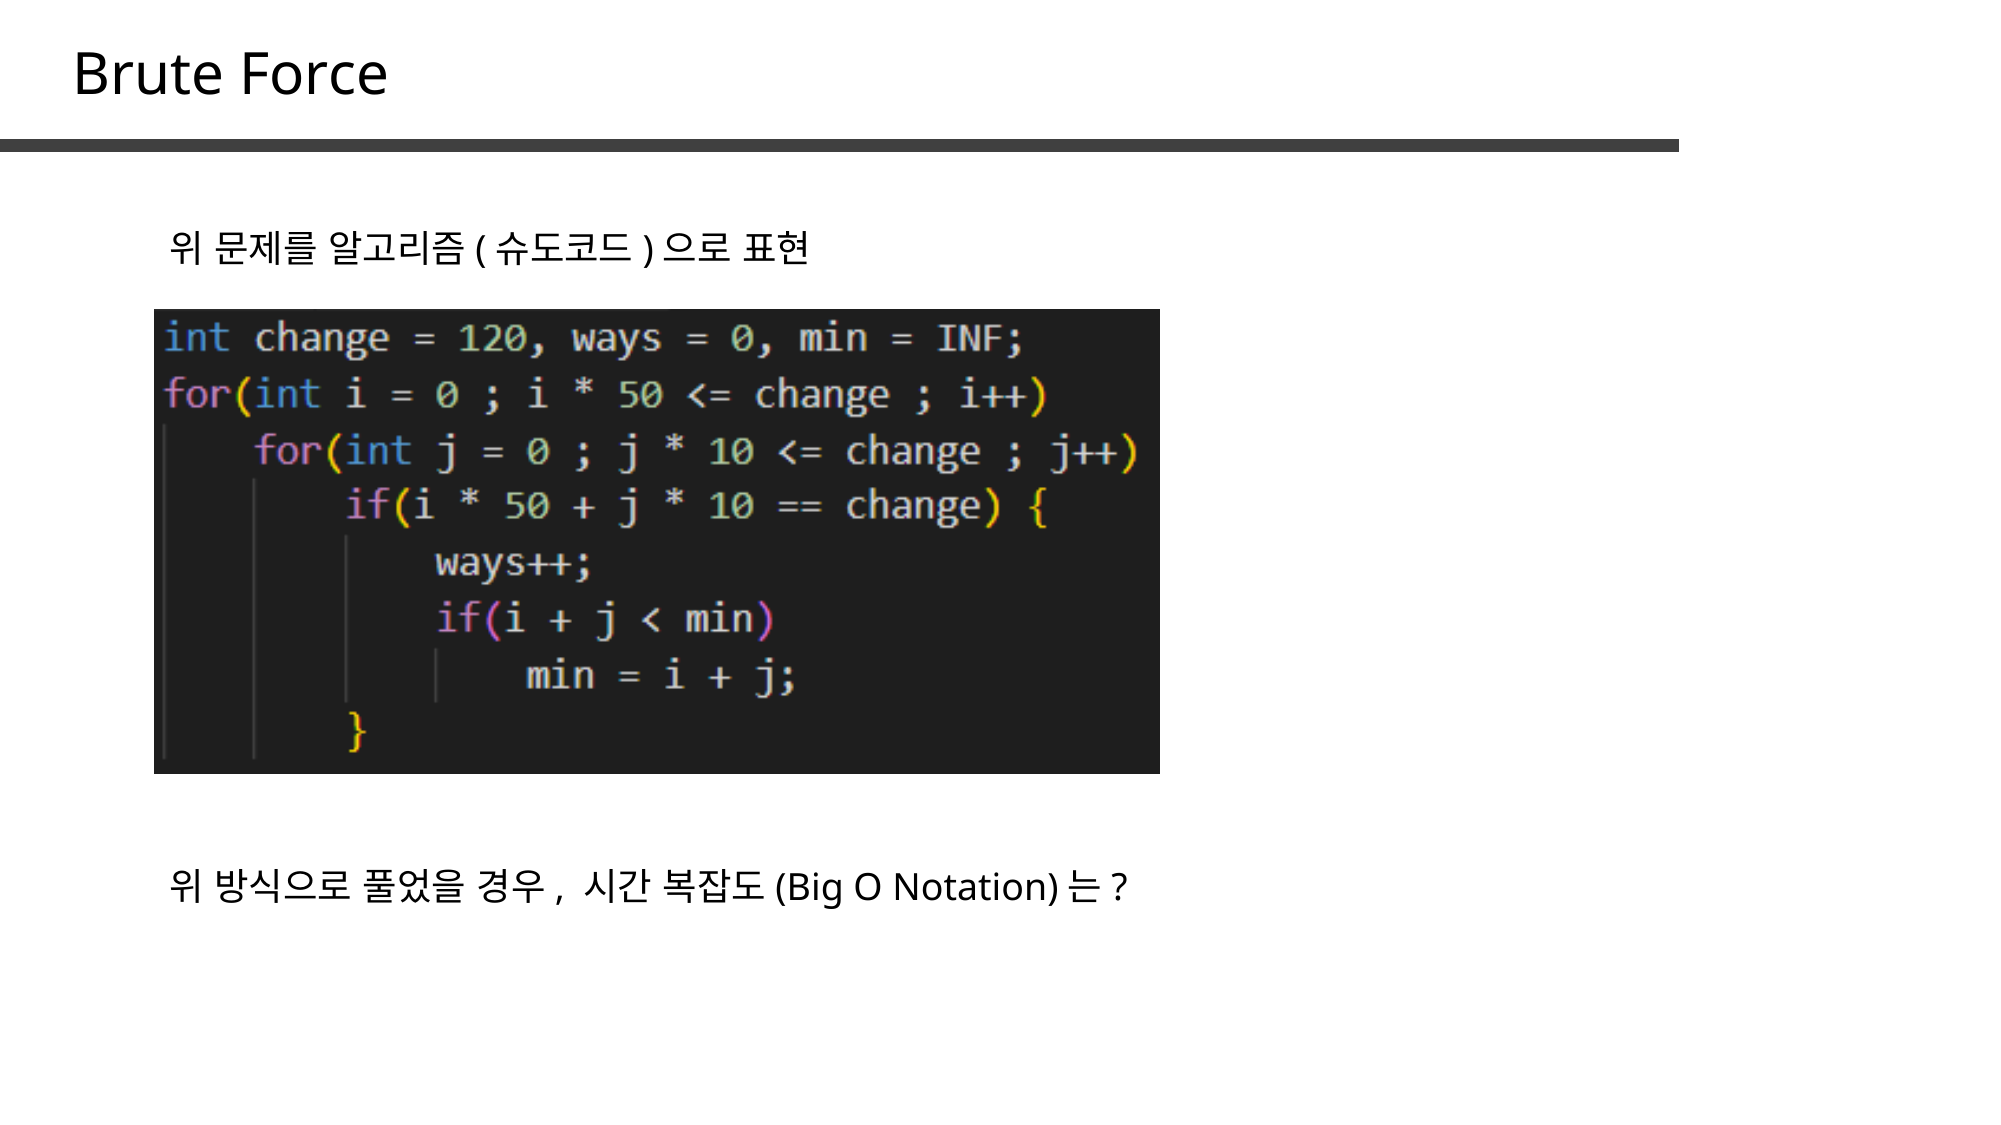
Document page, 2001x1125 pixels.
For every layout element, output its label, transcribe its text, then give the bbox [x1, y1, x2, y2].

text_box Brute Force [58, 29, 404, 114]
text_box 위 방식으로 풀었을 경우, 시간 복잡도(Big O Notation)는? [154, 855, 1402, 915]
text_box 위 문제를 알고리즘(슈도코드)으로 표현 [154, 217, 1402, 278]
picture [154, 309, 1160, 774]
